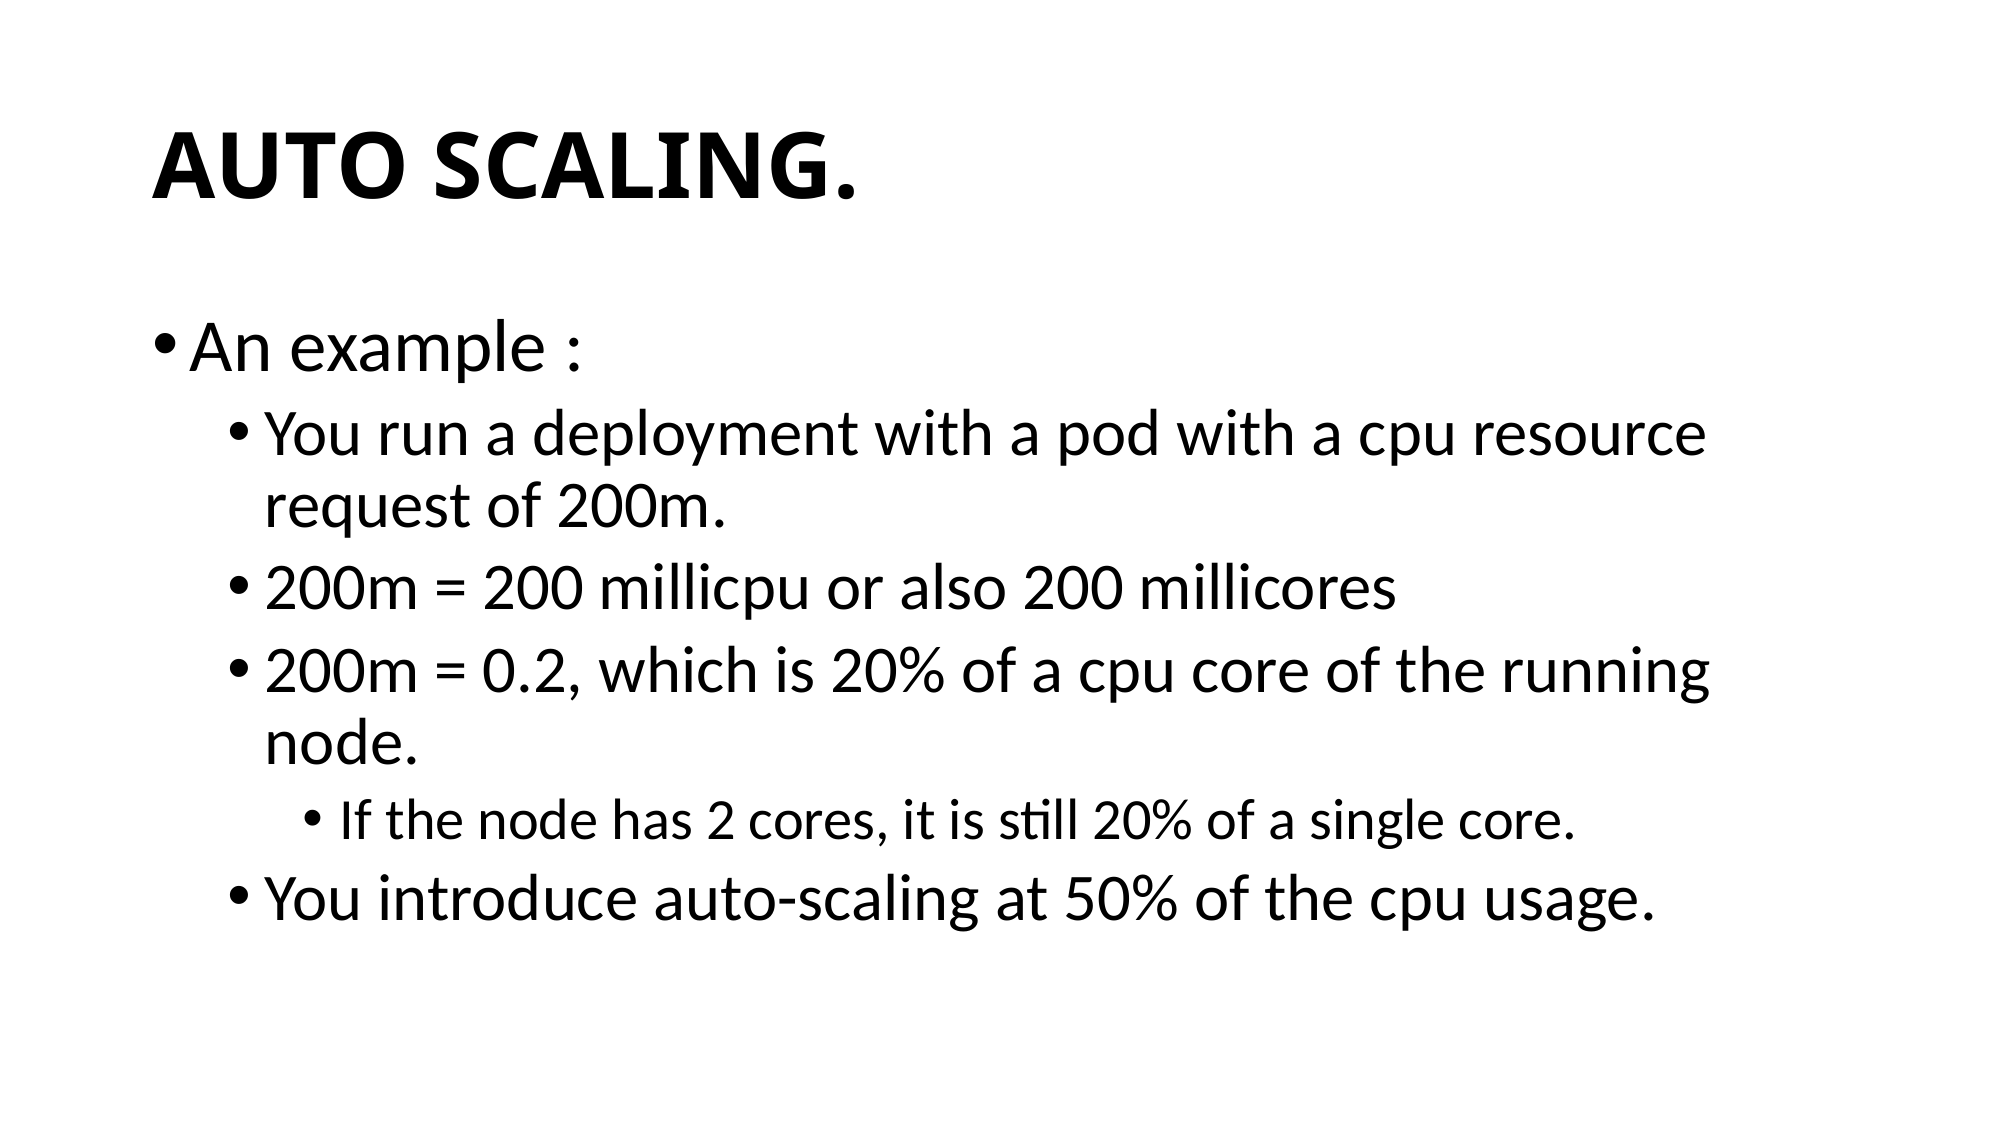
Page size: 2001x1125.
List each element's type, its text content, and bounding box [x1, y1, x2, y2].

list An example : You run a deployment with a pod with a cpu resource request of 200m. 200m = 200 millicpu or also 200 millicores 200m = 0.2, which is 20% of a cpu core of the running node. If the node has 2 cores, it is still 20% of a single core. You introduce auto-scaling at 50% of the cpu usage. [137, 299, 1863, 1014]
title AUTO SCALING. [137, 59, 1863, 278]
